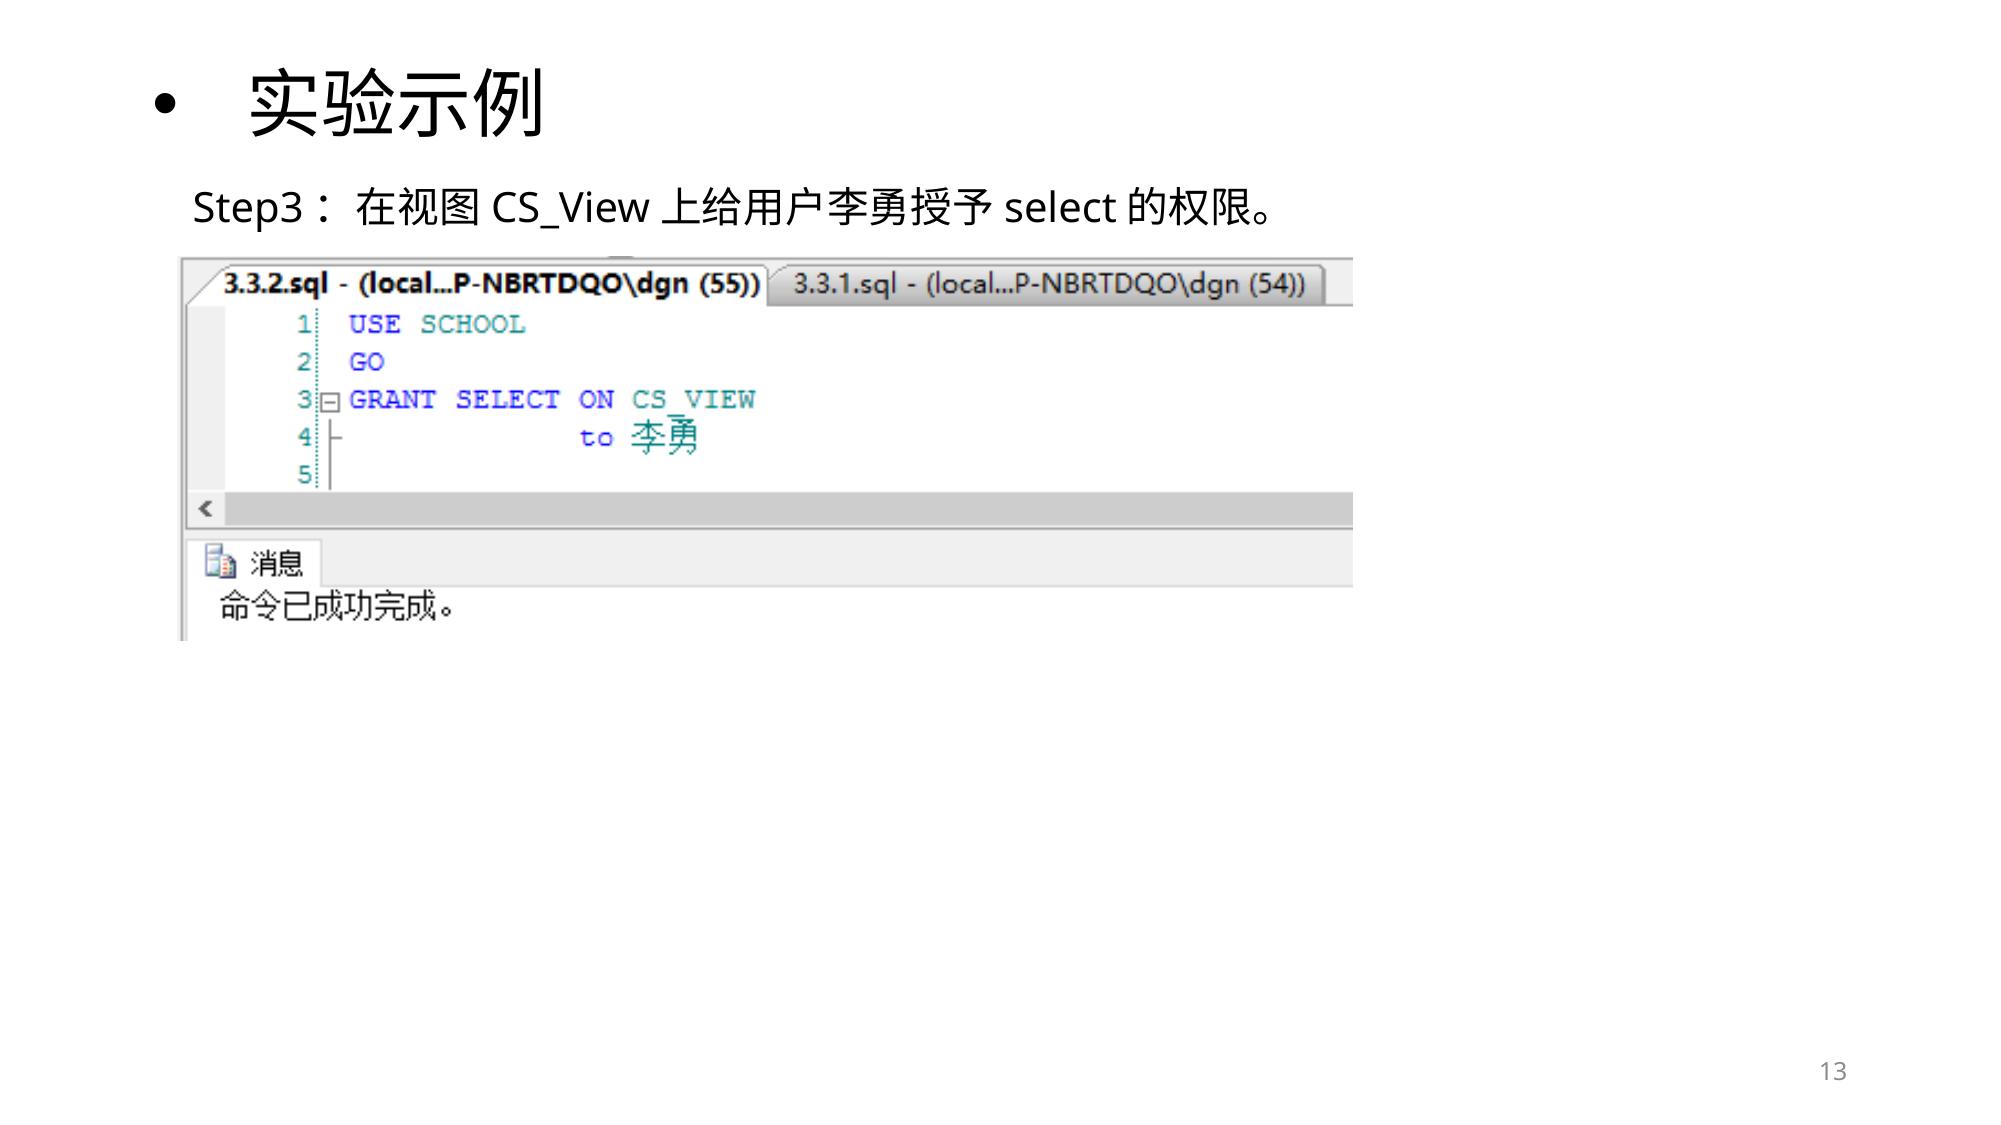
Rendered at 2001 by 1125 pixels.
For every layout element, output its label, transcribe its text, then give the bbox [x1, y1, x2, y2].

title 实验示例 [137, 39, 1863, 175]
text_box Step3：在视图CS_View上给用户李勇授予select的权限。 [177, 173, 1743, 239]
slide_number 12 [1412, 1042, 1863, 1103]
picture [177, 256, 1353, 641]
